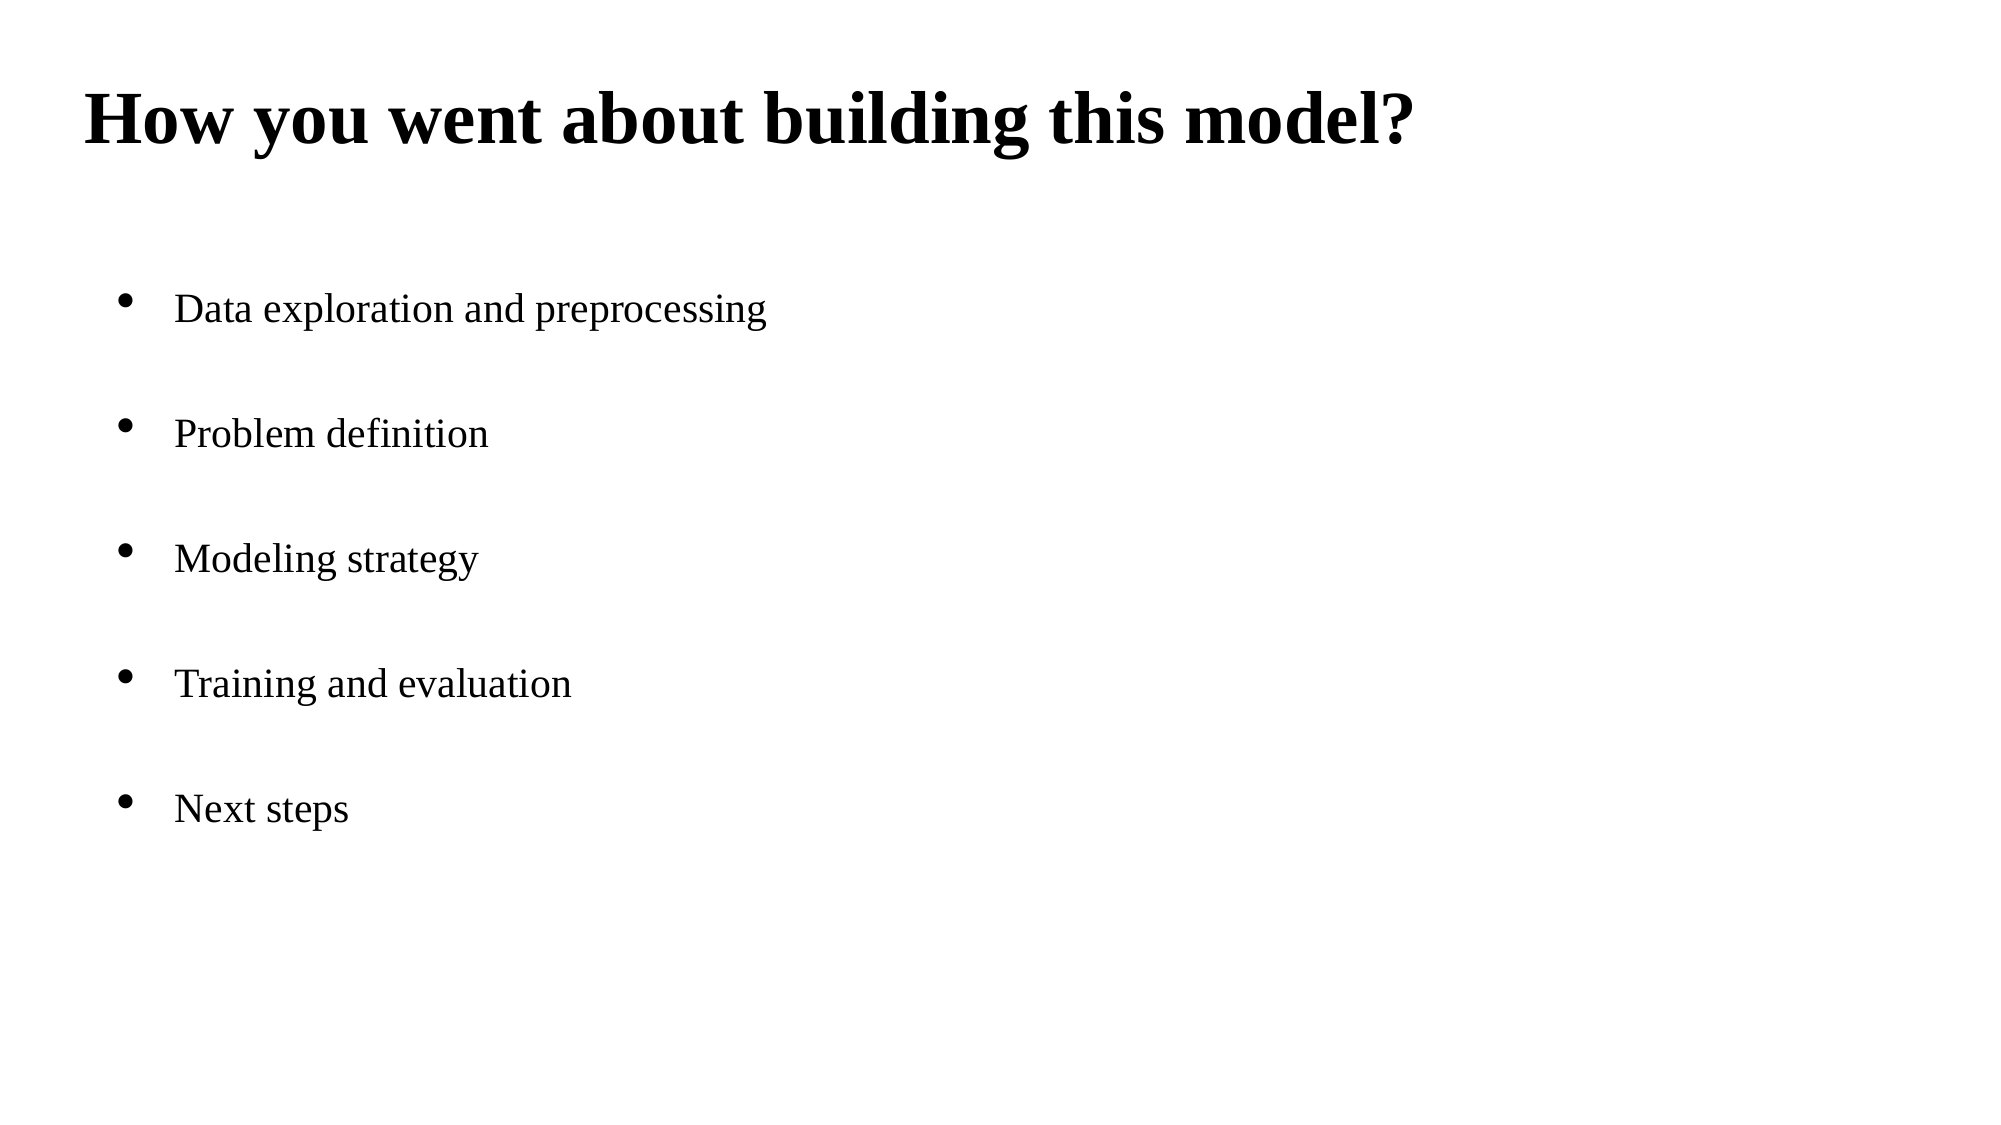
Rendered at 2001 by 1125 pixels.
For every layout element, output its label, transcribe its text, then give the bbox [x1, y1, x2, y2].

text_box Data exploration and preprocessing Problem definition Modeling strategy Training and evaluation Next steps [103, 198, 1104, 887]
text_box How you went about building this model? [69, 54, 1528, 166]
